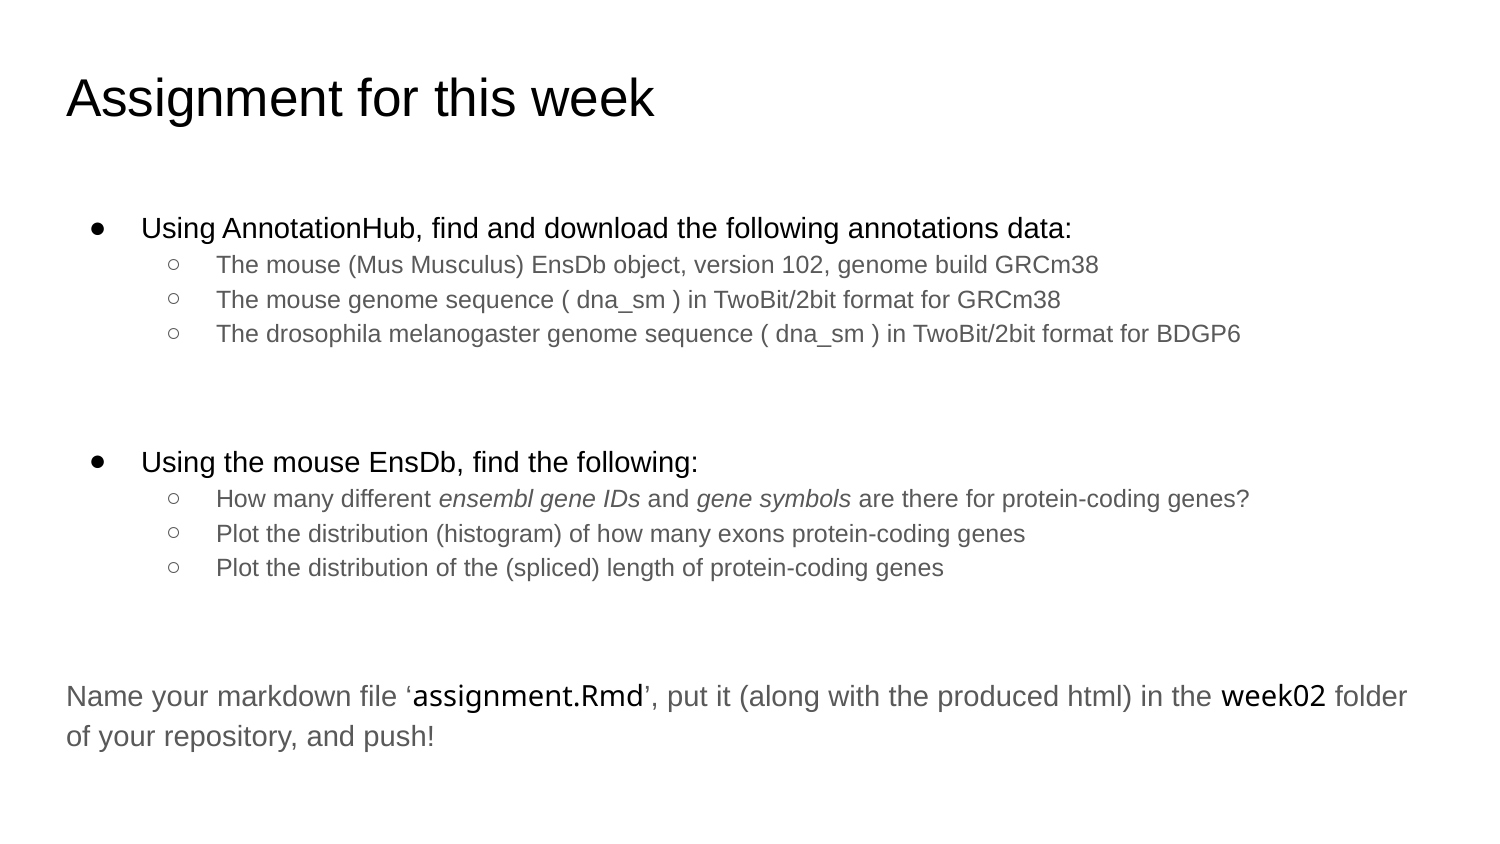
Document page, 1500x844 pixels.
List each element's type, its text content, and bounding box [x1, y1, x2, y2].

title Assignment for this week [51, 48, 1449, 142]
list Using AnnotationHub, find and download the following annotations data: The mouse (Mus Musculus) EnsDb object, version 102, genome build GRCm38 The mouse genome sequence ( dna_sm ) in TwoBit/2bit format for GRCm38 The drosophila melanogaster genome sequence ( dna_sm ) in TwoBit/2bit format for BDGP6 Using the mouse EnsDb, find the following: How many different ensembl gene IDs and gene symbols are there for protein-coding genes? Plot the distribution (histogram) of how many exons protein-coding genes Plot the distribution of the (spliced) length of protein-coding genes Name your markdown file ‘assignment.Rmd’, put it (along with the produced html) in the week02 folder of your repository, and push! [51, 189, 1440, 779]
